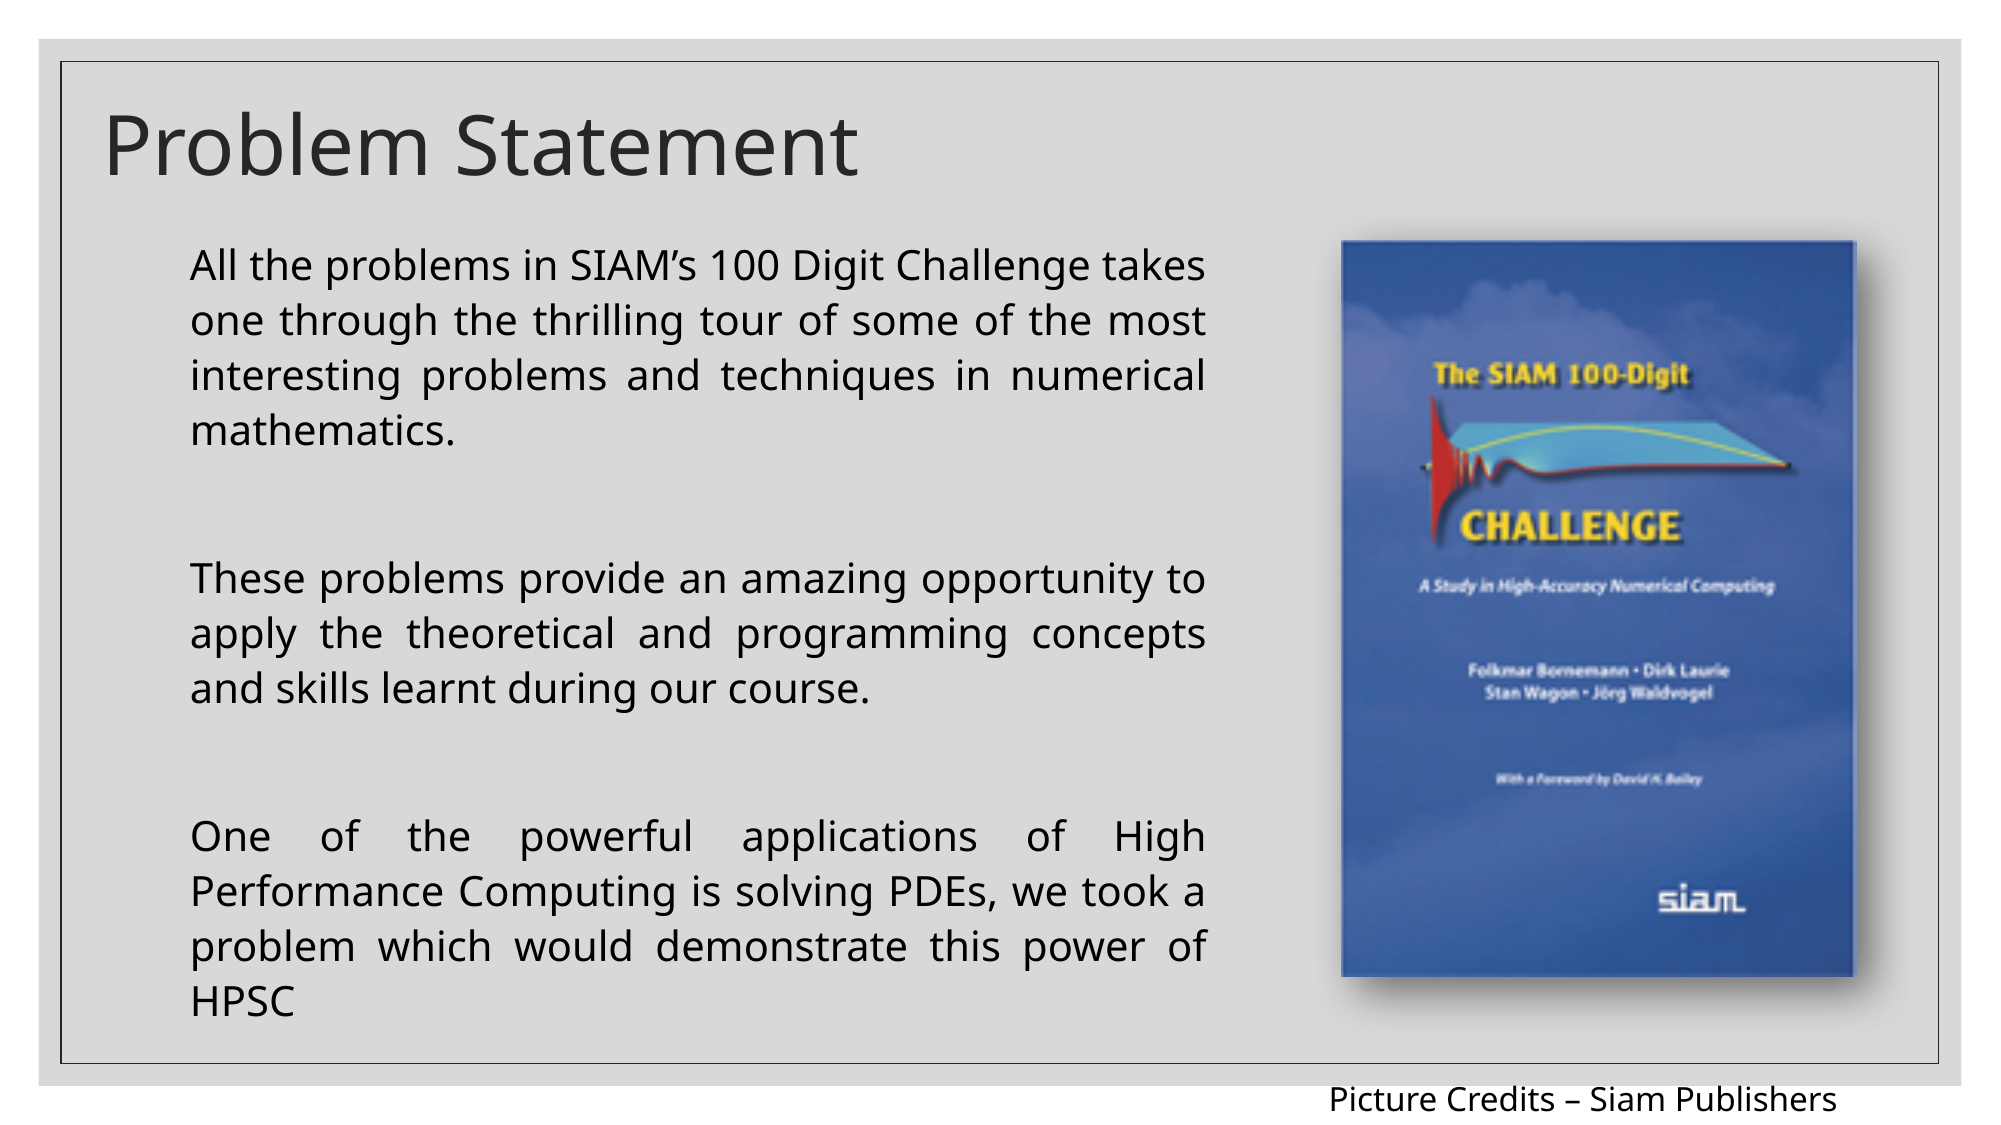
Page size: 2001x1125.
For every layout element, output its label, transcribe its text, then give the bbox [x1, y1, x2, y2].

text_box Picture Credits – Siam Publishers [1314, 1071, 1957, 1125]
list All the problems in SIAM’s 100 Digit Challenge takes one through the thrilling tour of some of the most interesting problems and techniques in numerical mathematics. These problems provide an amazing opportunity to apply the theoretical and programming concepts and skills learnt during our course. One of the powerful applications of High Performance Computing is solving PDEs, we took a problem which would demonstrate this power of HPSC [174, 226, 1222, 1035]
title Problem Statement [87, 36, 1738, 261]
picture [1341, 240, 1857, 977]
